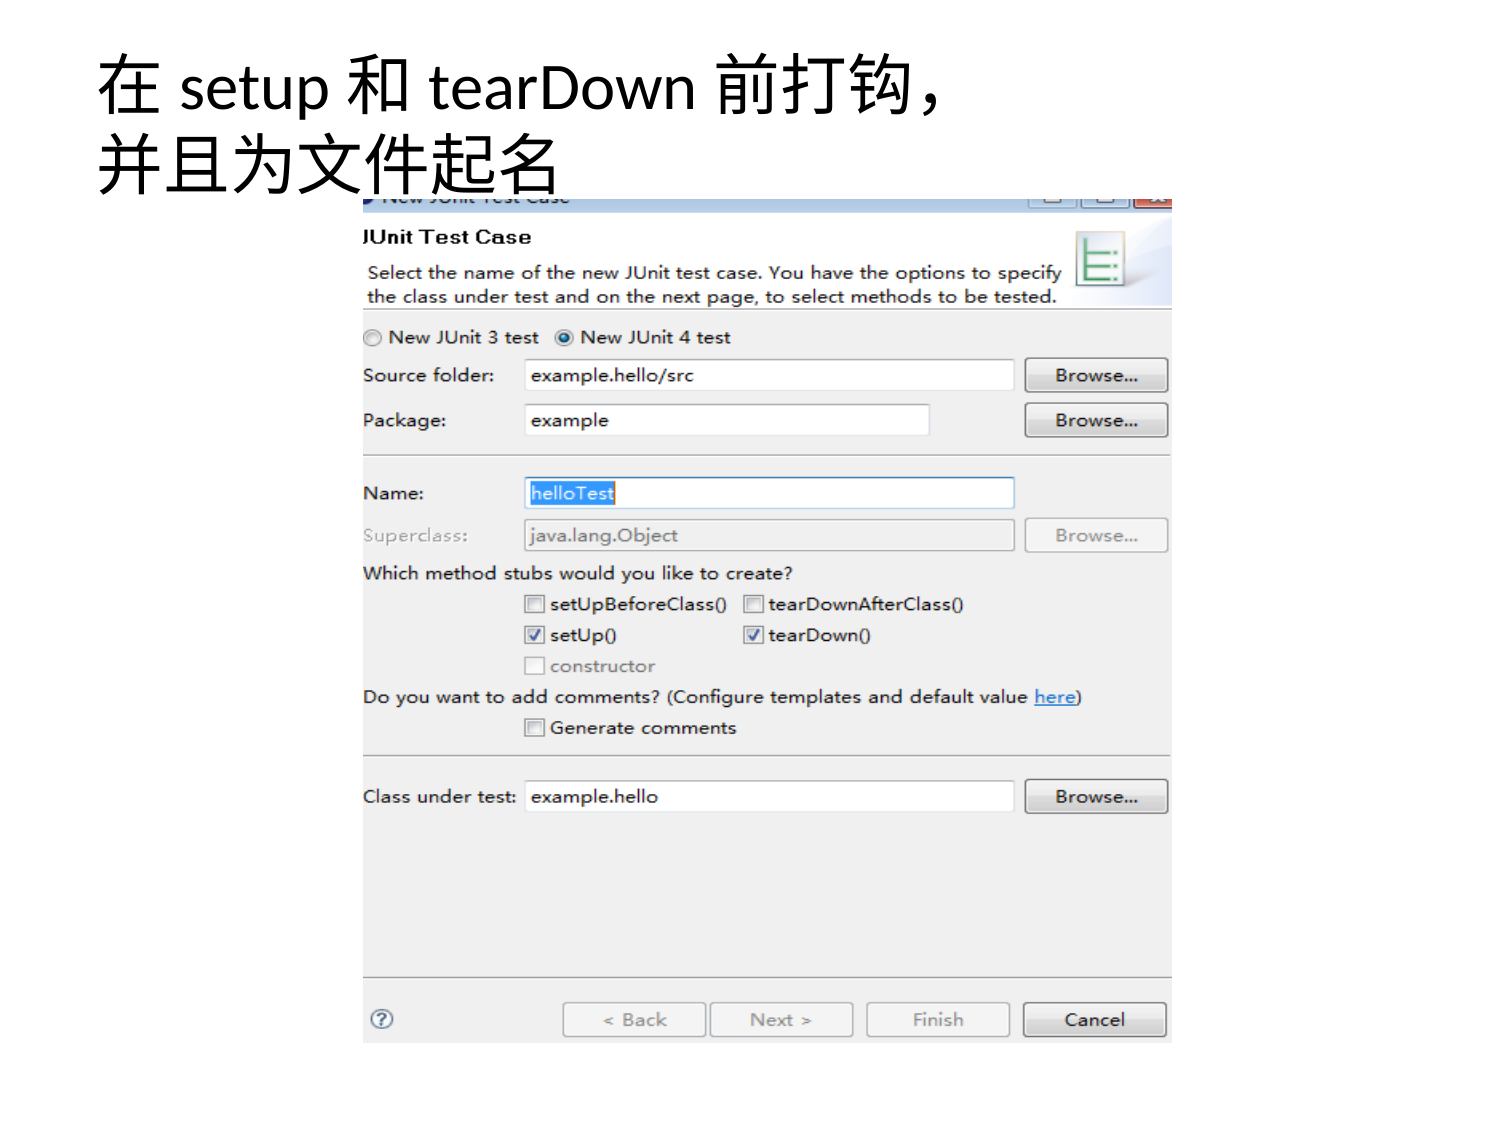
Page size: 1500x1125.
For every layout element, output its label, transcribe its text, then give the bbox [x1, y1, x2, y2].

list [362, 198, 1173, 1043]
text_box 在setup和tearDown前打钩，并且为文件起名 [81, 35, 1043, 210]
